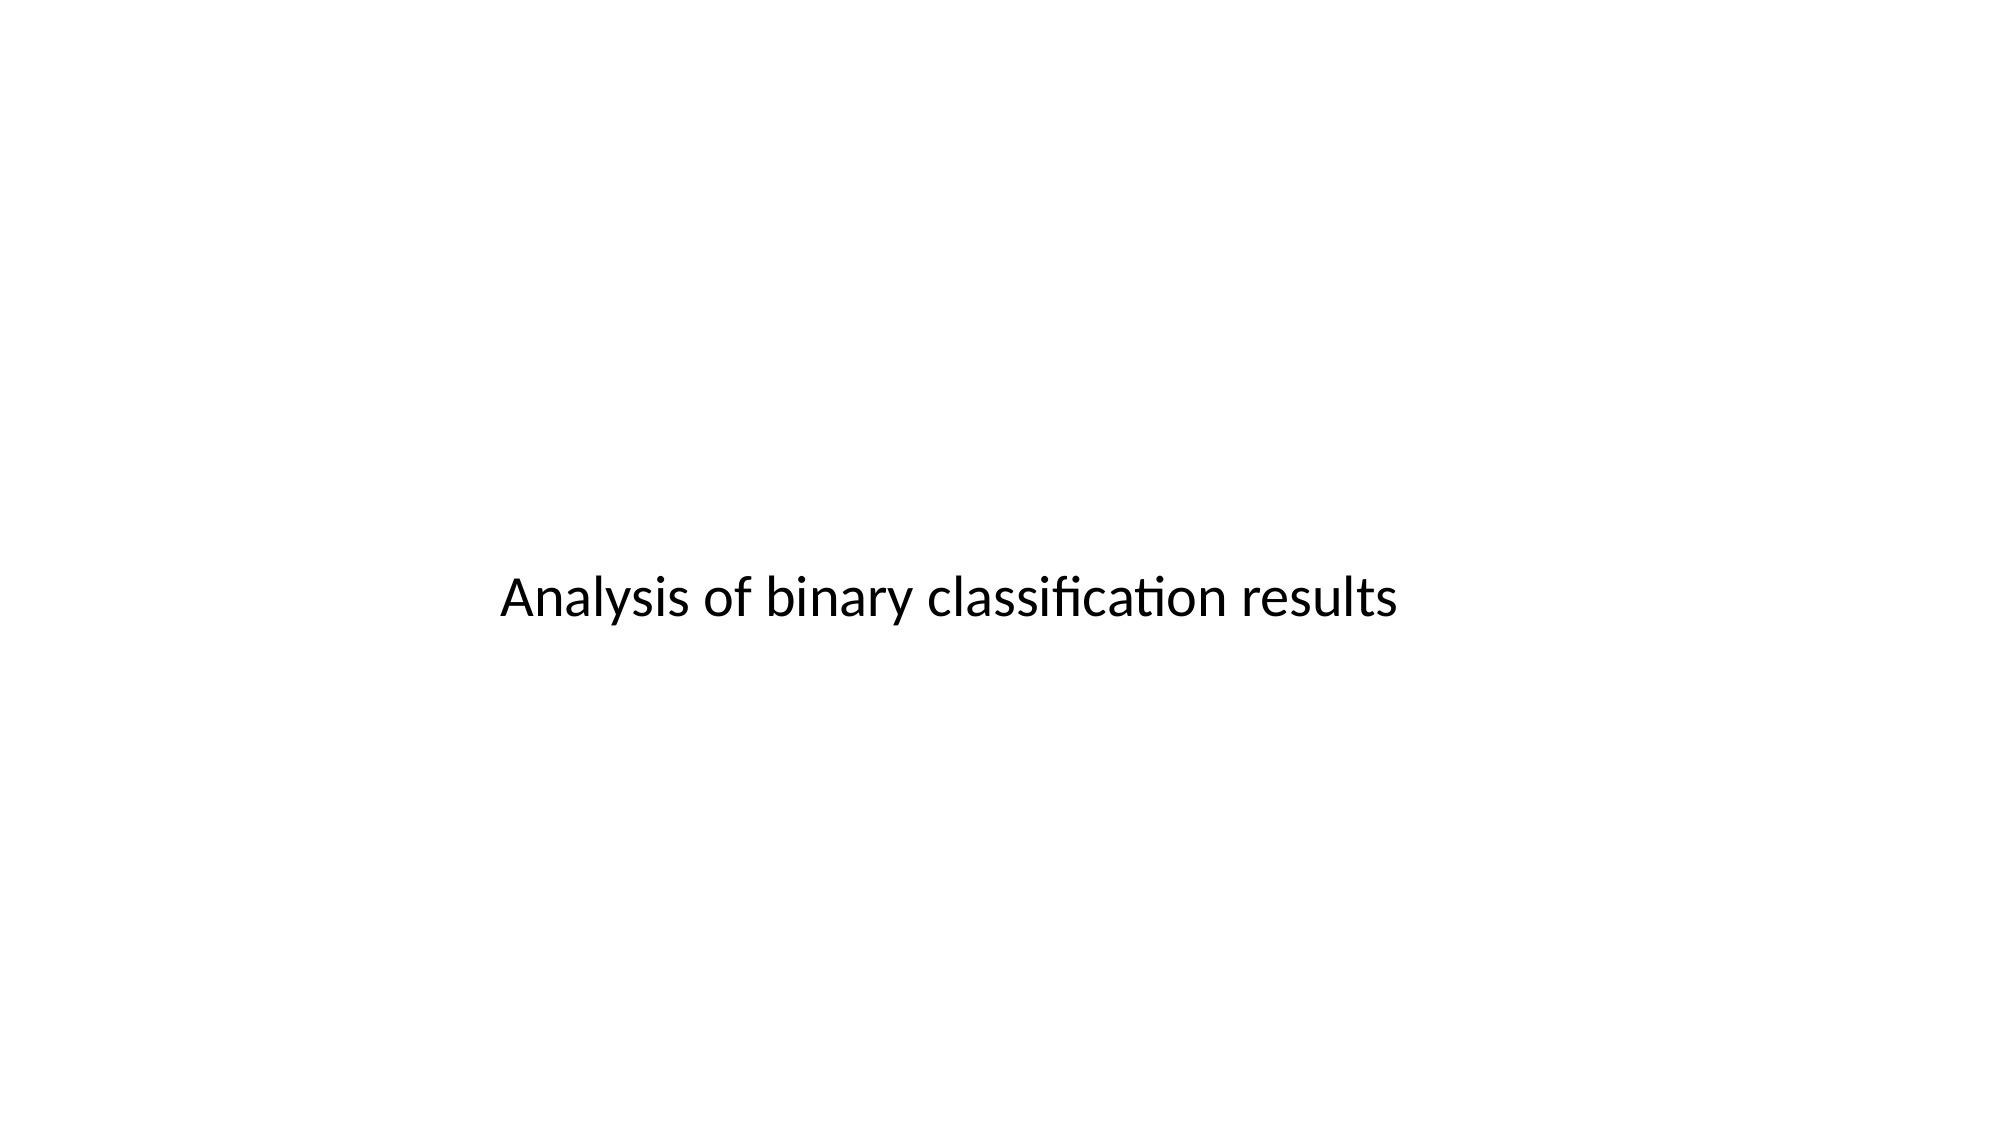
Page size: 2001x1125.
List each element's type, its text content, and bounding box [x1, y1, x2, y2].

text_box Analysis of binary classification results [485, 550, 1414, 636]
